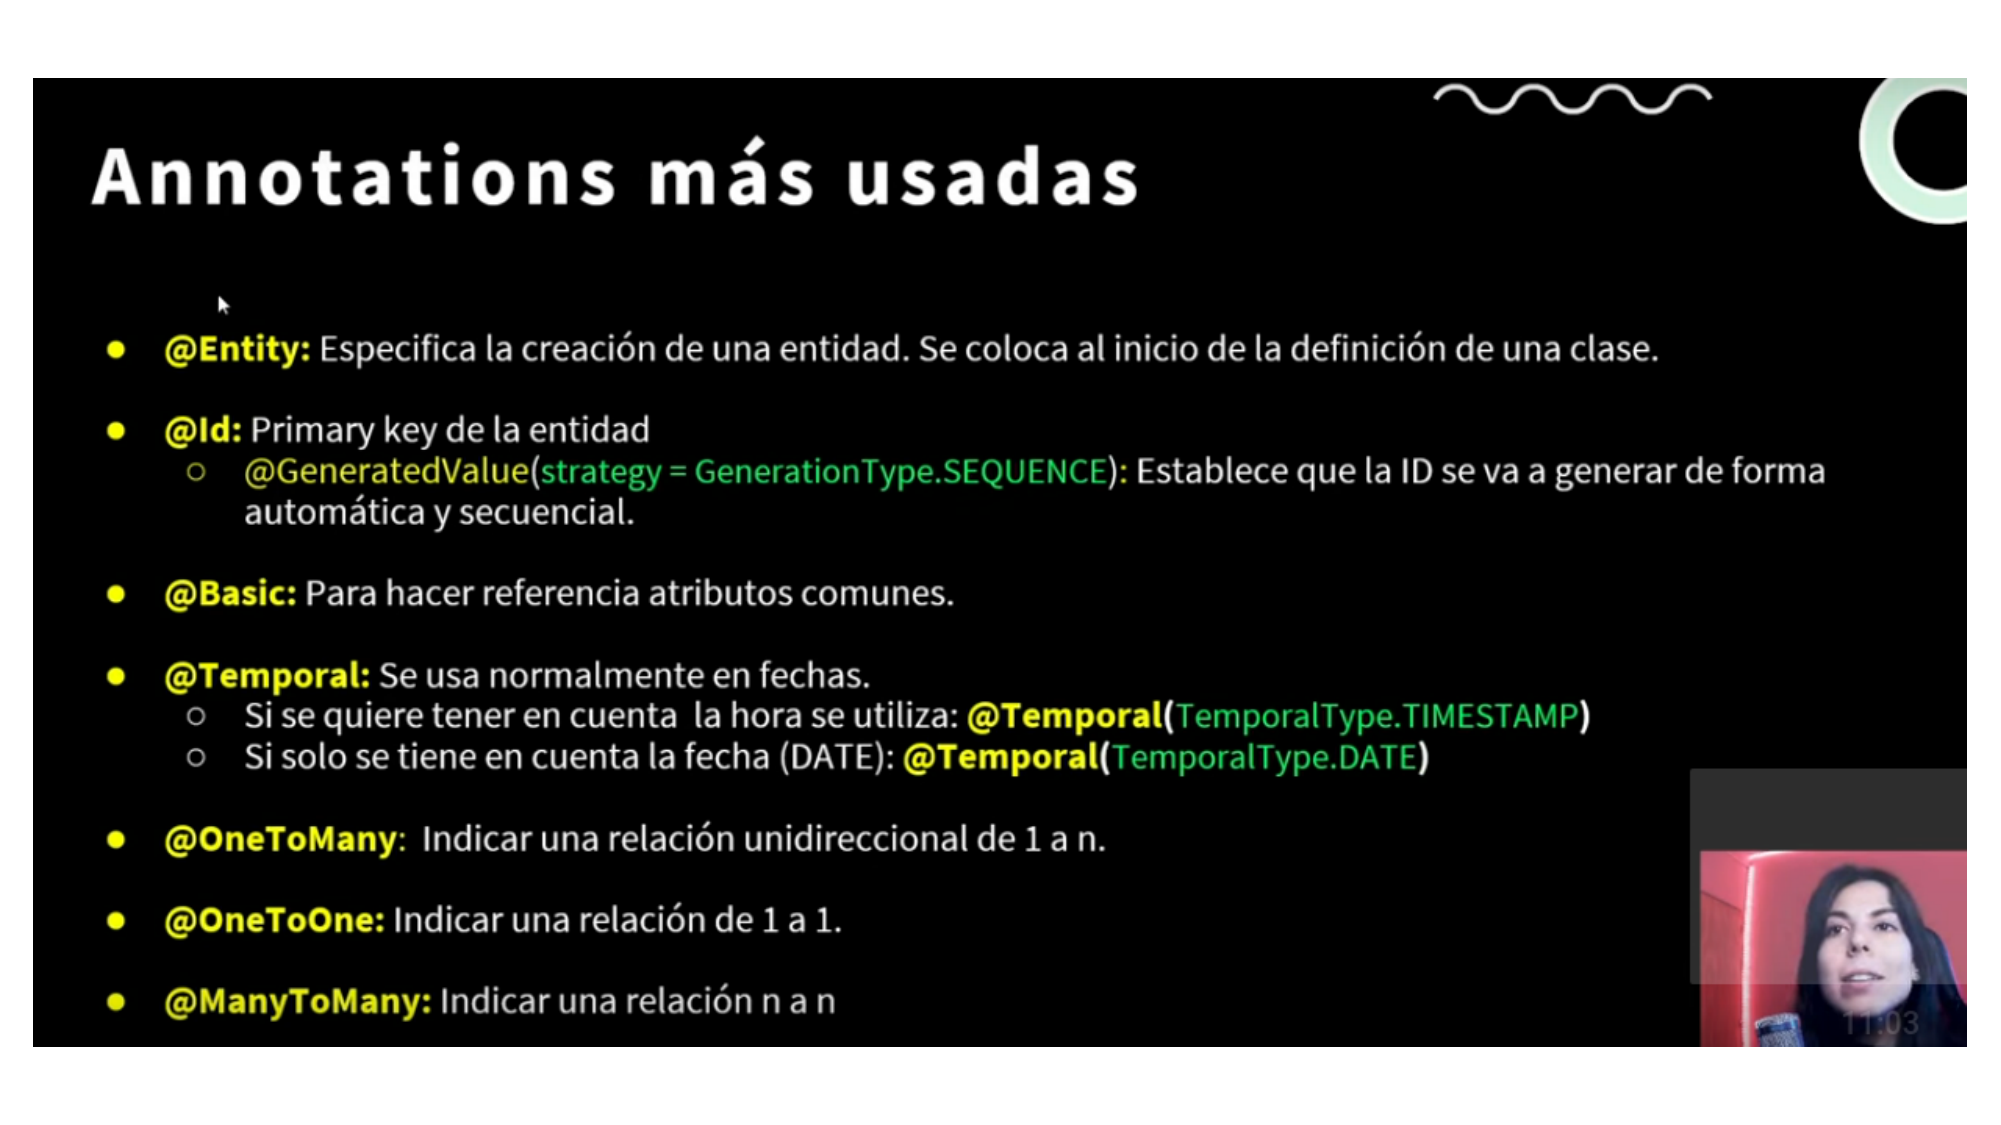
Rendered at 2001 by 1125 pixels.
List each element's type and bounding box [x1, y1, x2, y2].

picture [33, 78, 1967, 1047]
